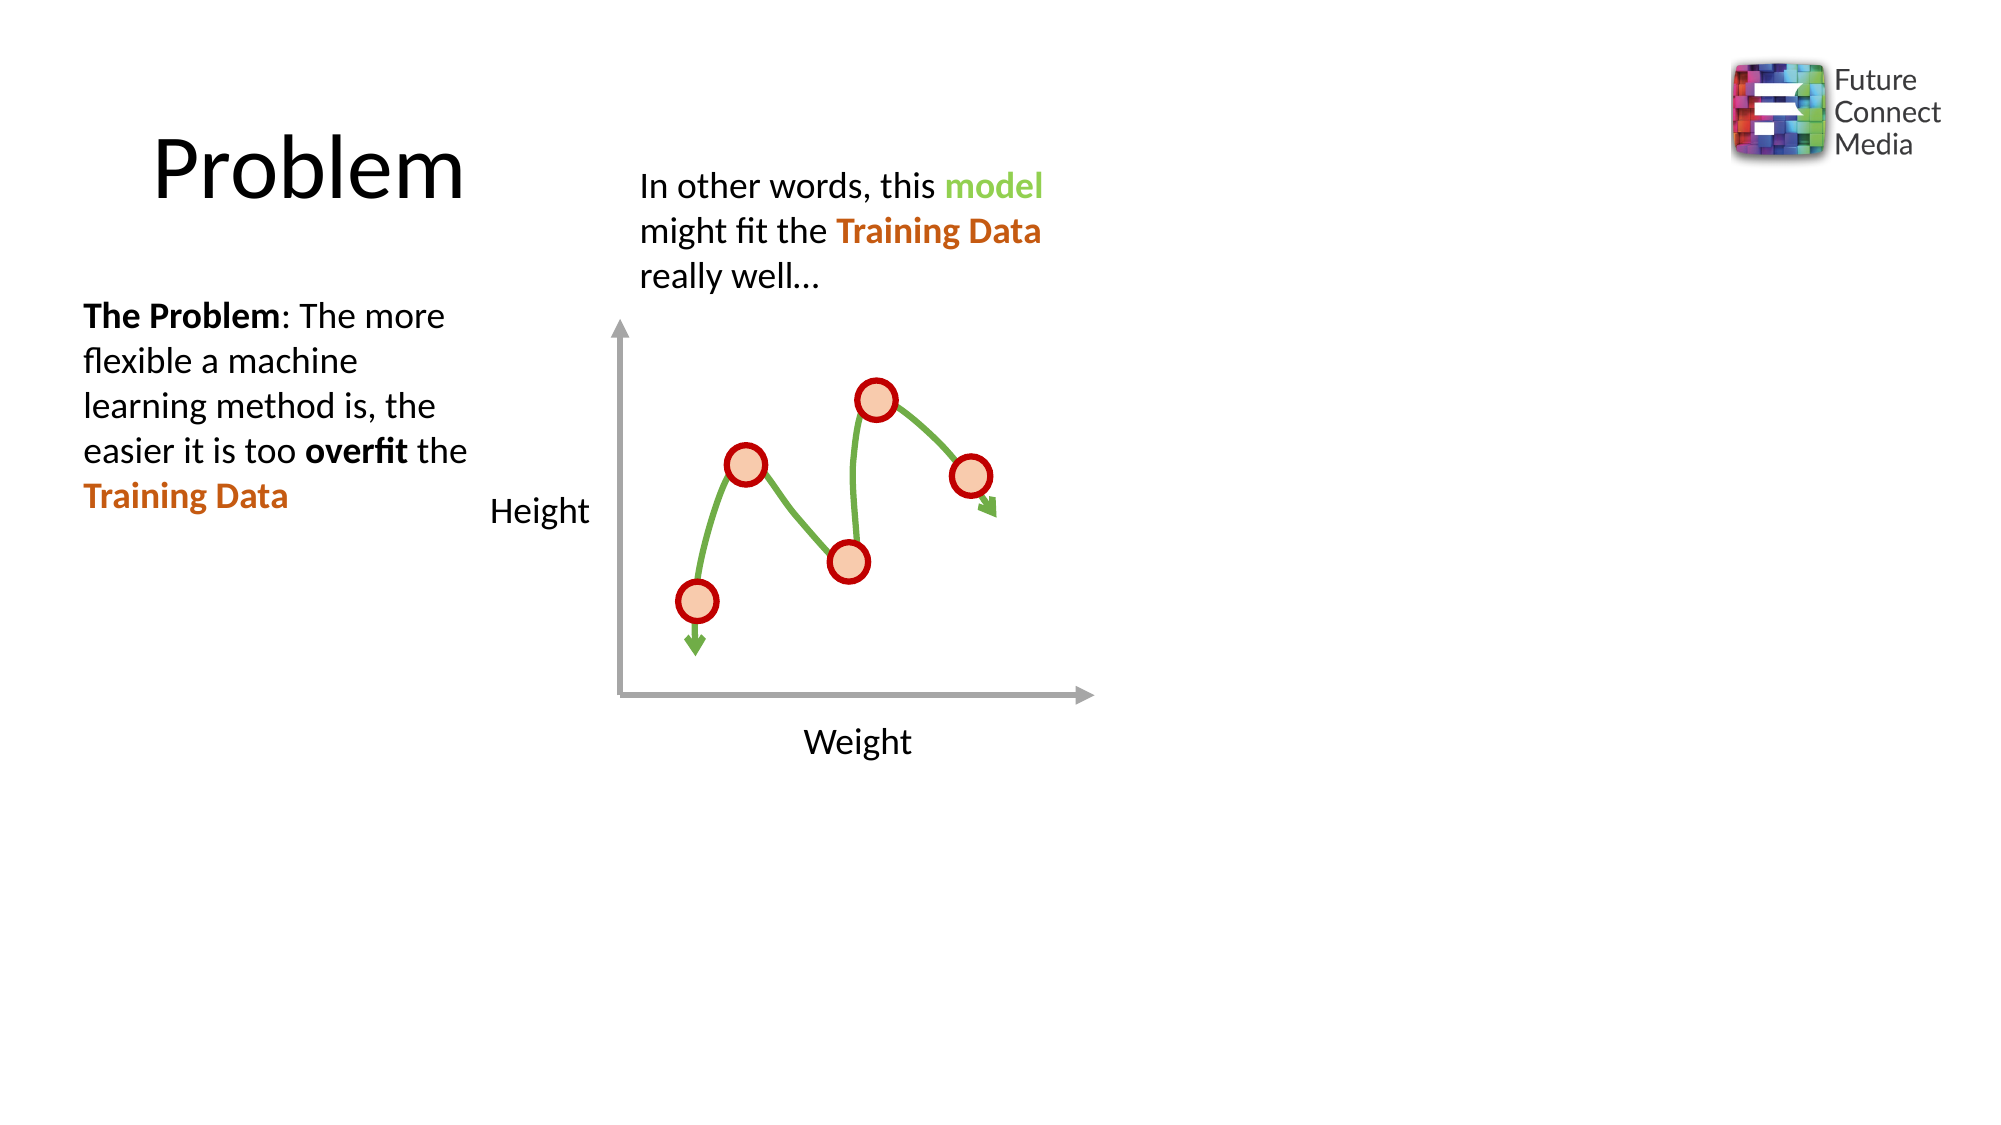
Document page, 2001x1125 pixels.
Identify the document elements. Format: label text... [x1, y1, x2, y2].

text_box The Problem: The more flexible a machine learning method is, the easier it is too overfit the Training Data [68, 283, 494, 524]
title Problem [137, 59, 1015, 278]
picture [1731, 5, 1943, 218]
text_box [473, 318, 1095, 766]
text_box In other words, this model might fit the Training Data really well… [624, 154, 1074, 304]
